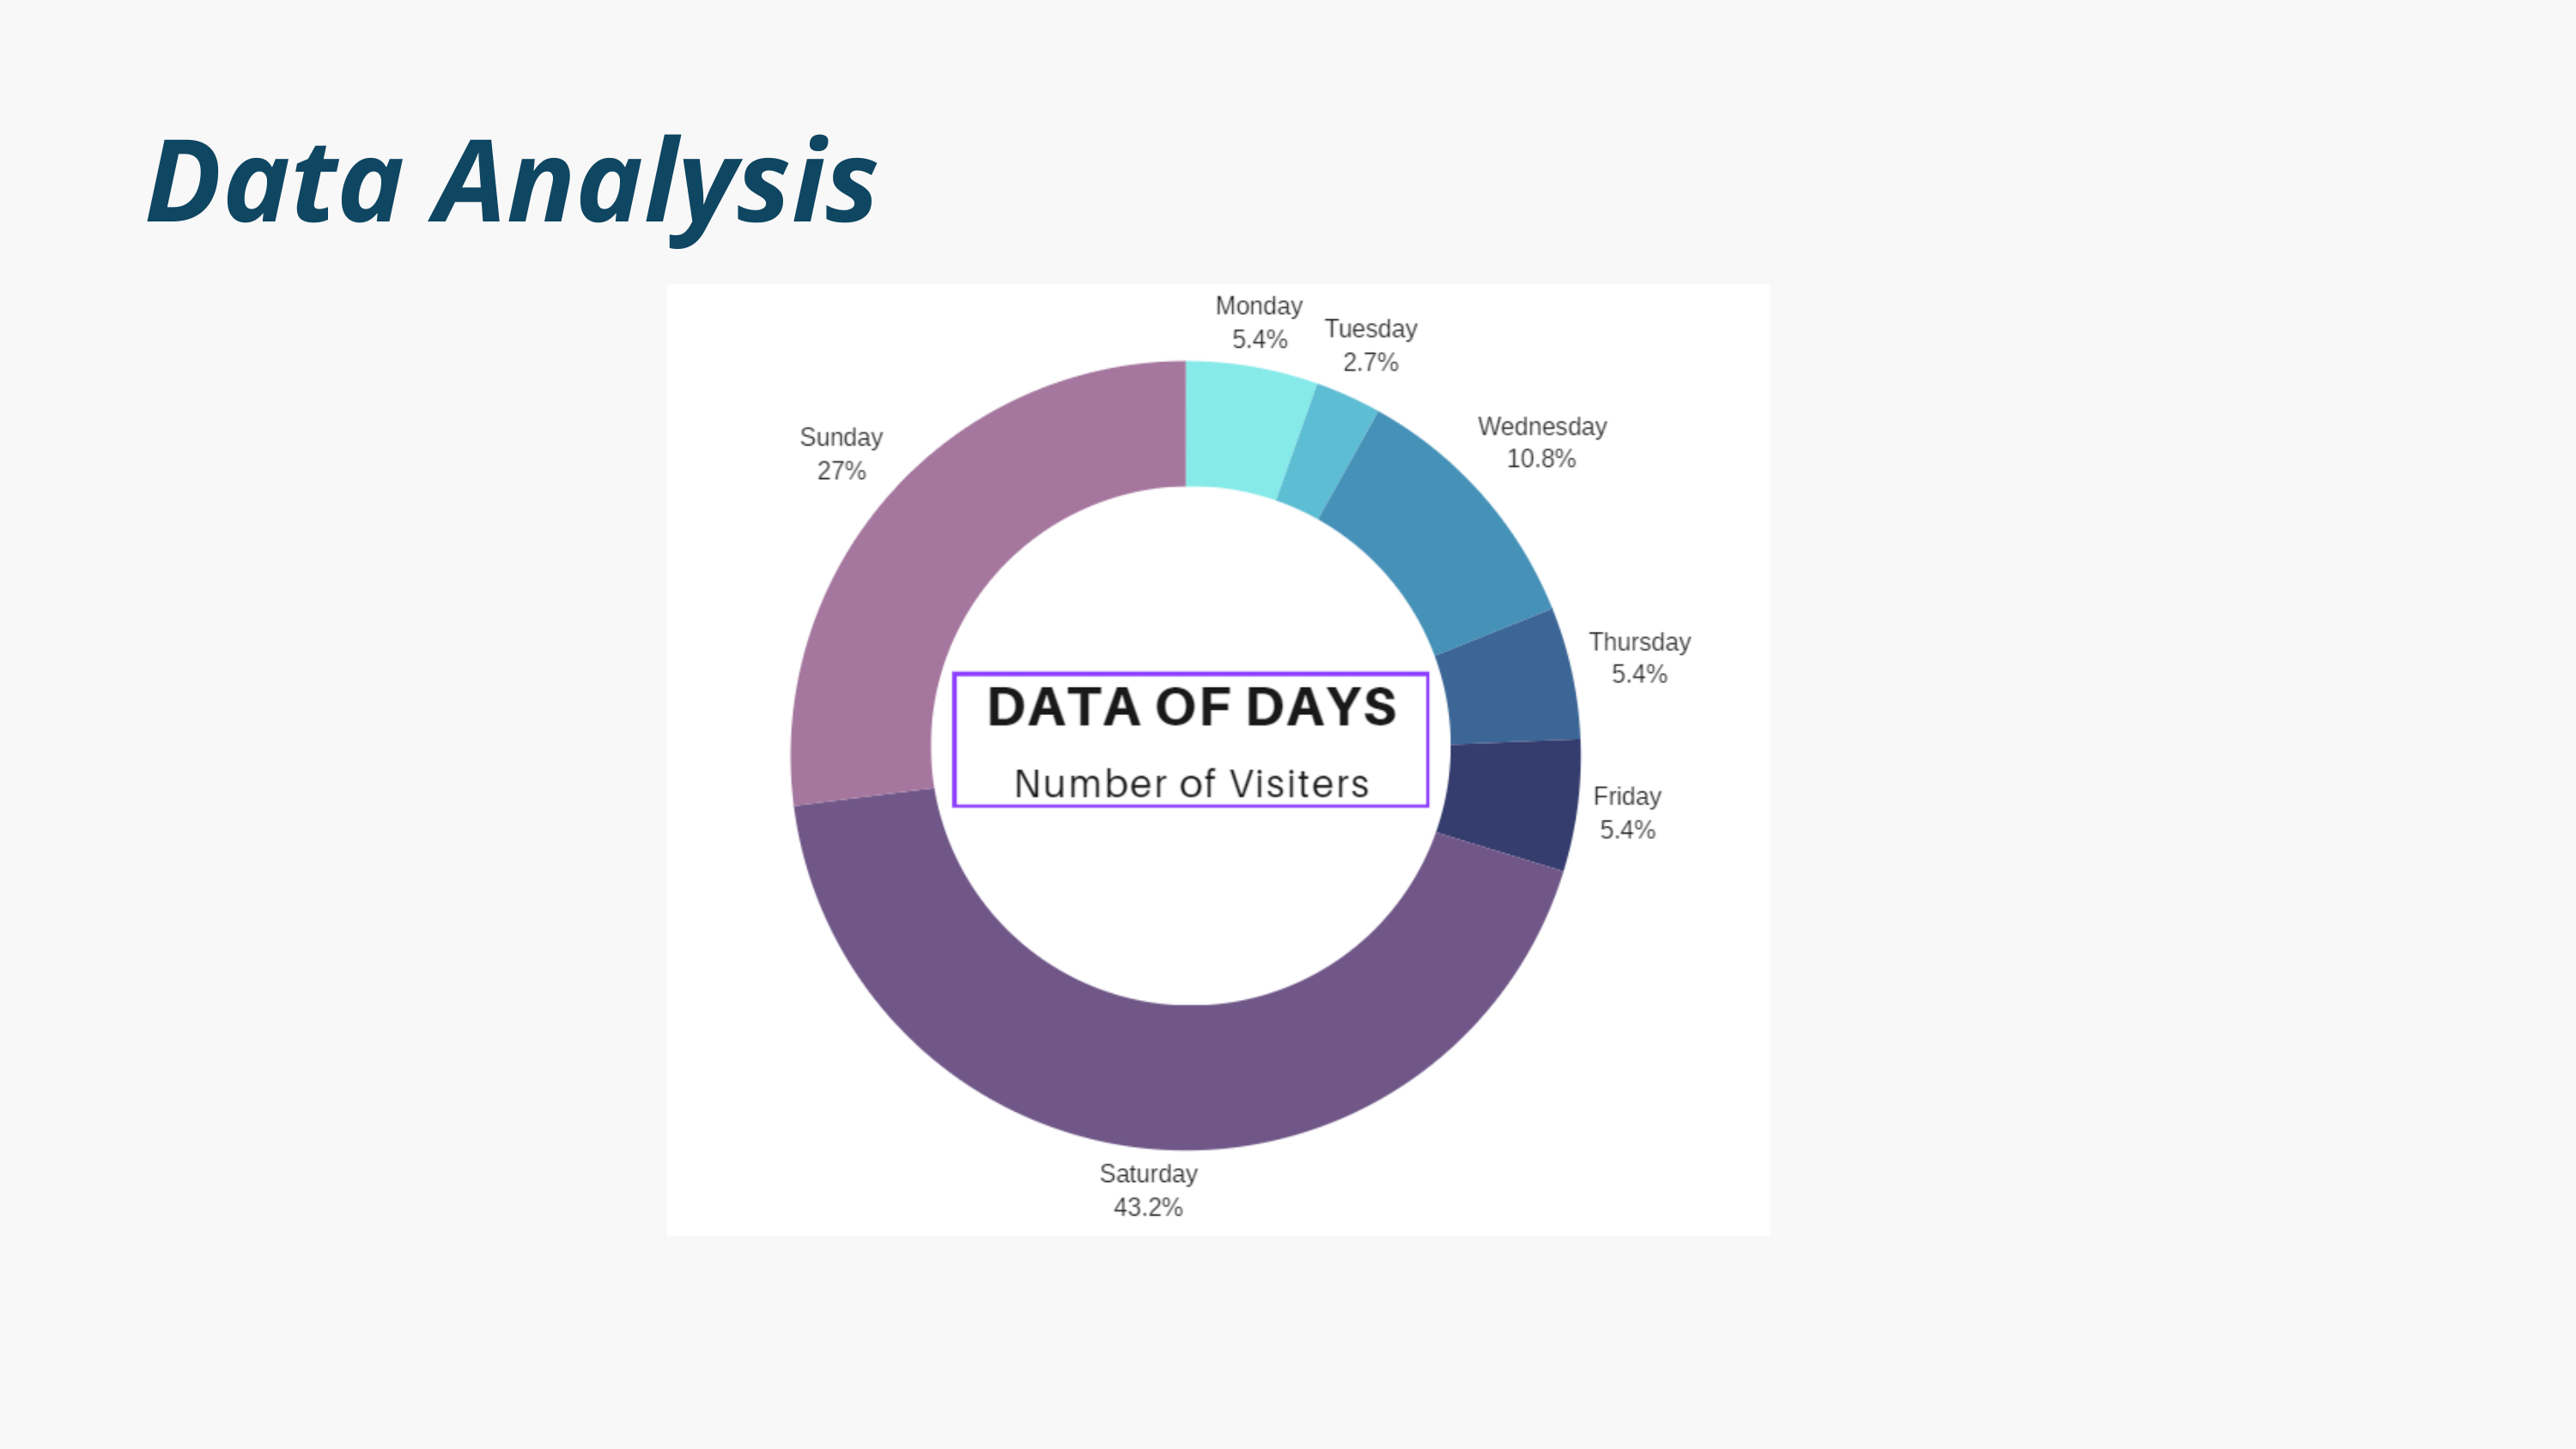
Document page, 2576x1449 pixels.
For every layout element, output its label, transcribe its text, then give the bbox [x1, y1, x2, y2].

text_box [666, 284, 1771, 1236]
text_box Data Analysis [144, 84, 1771, 246]
